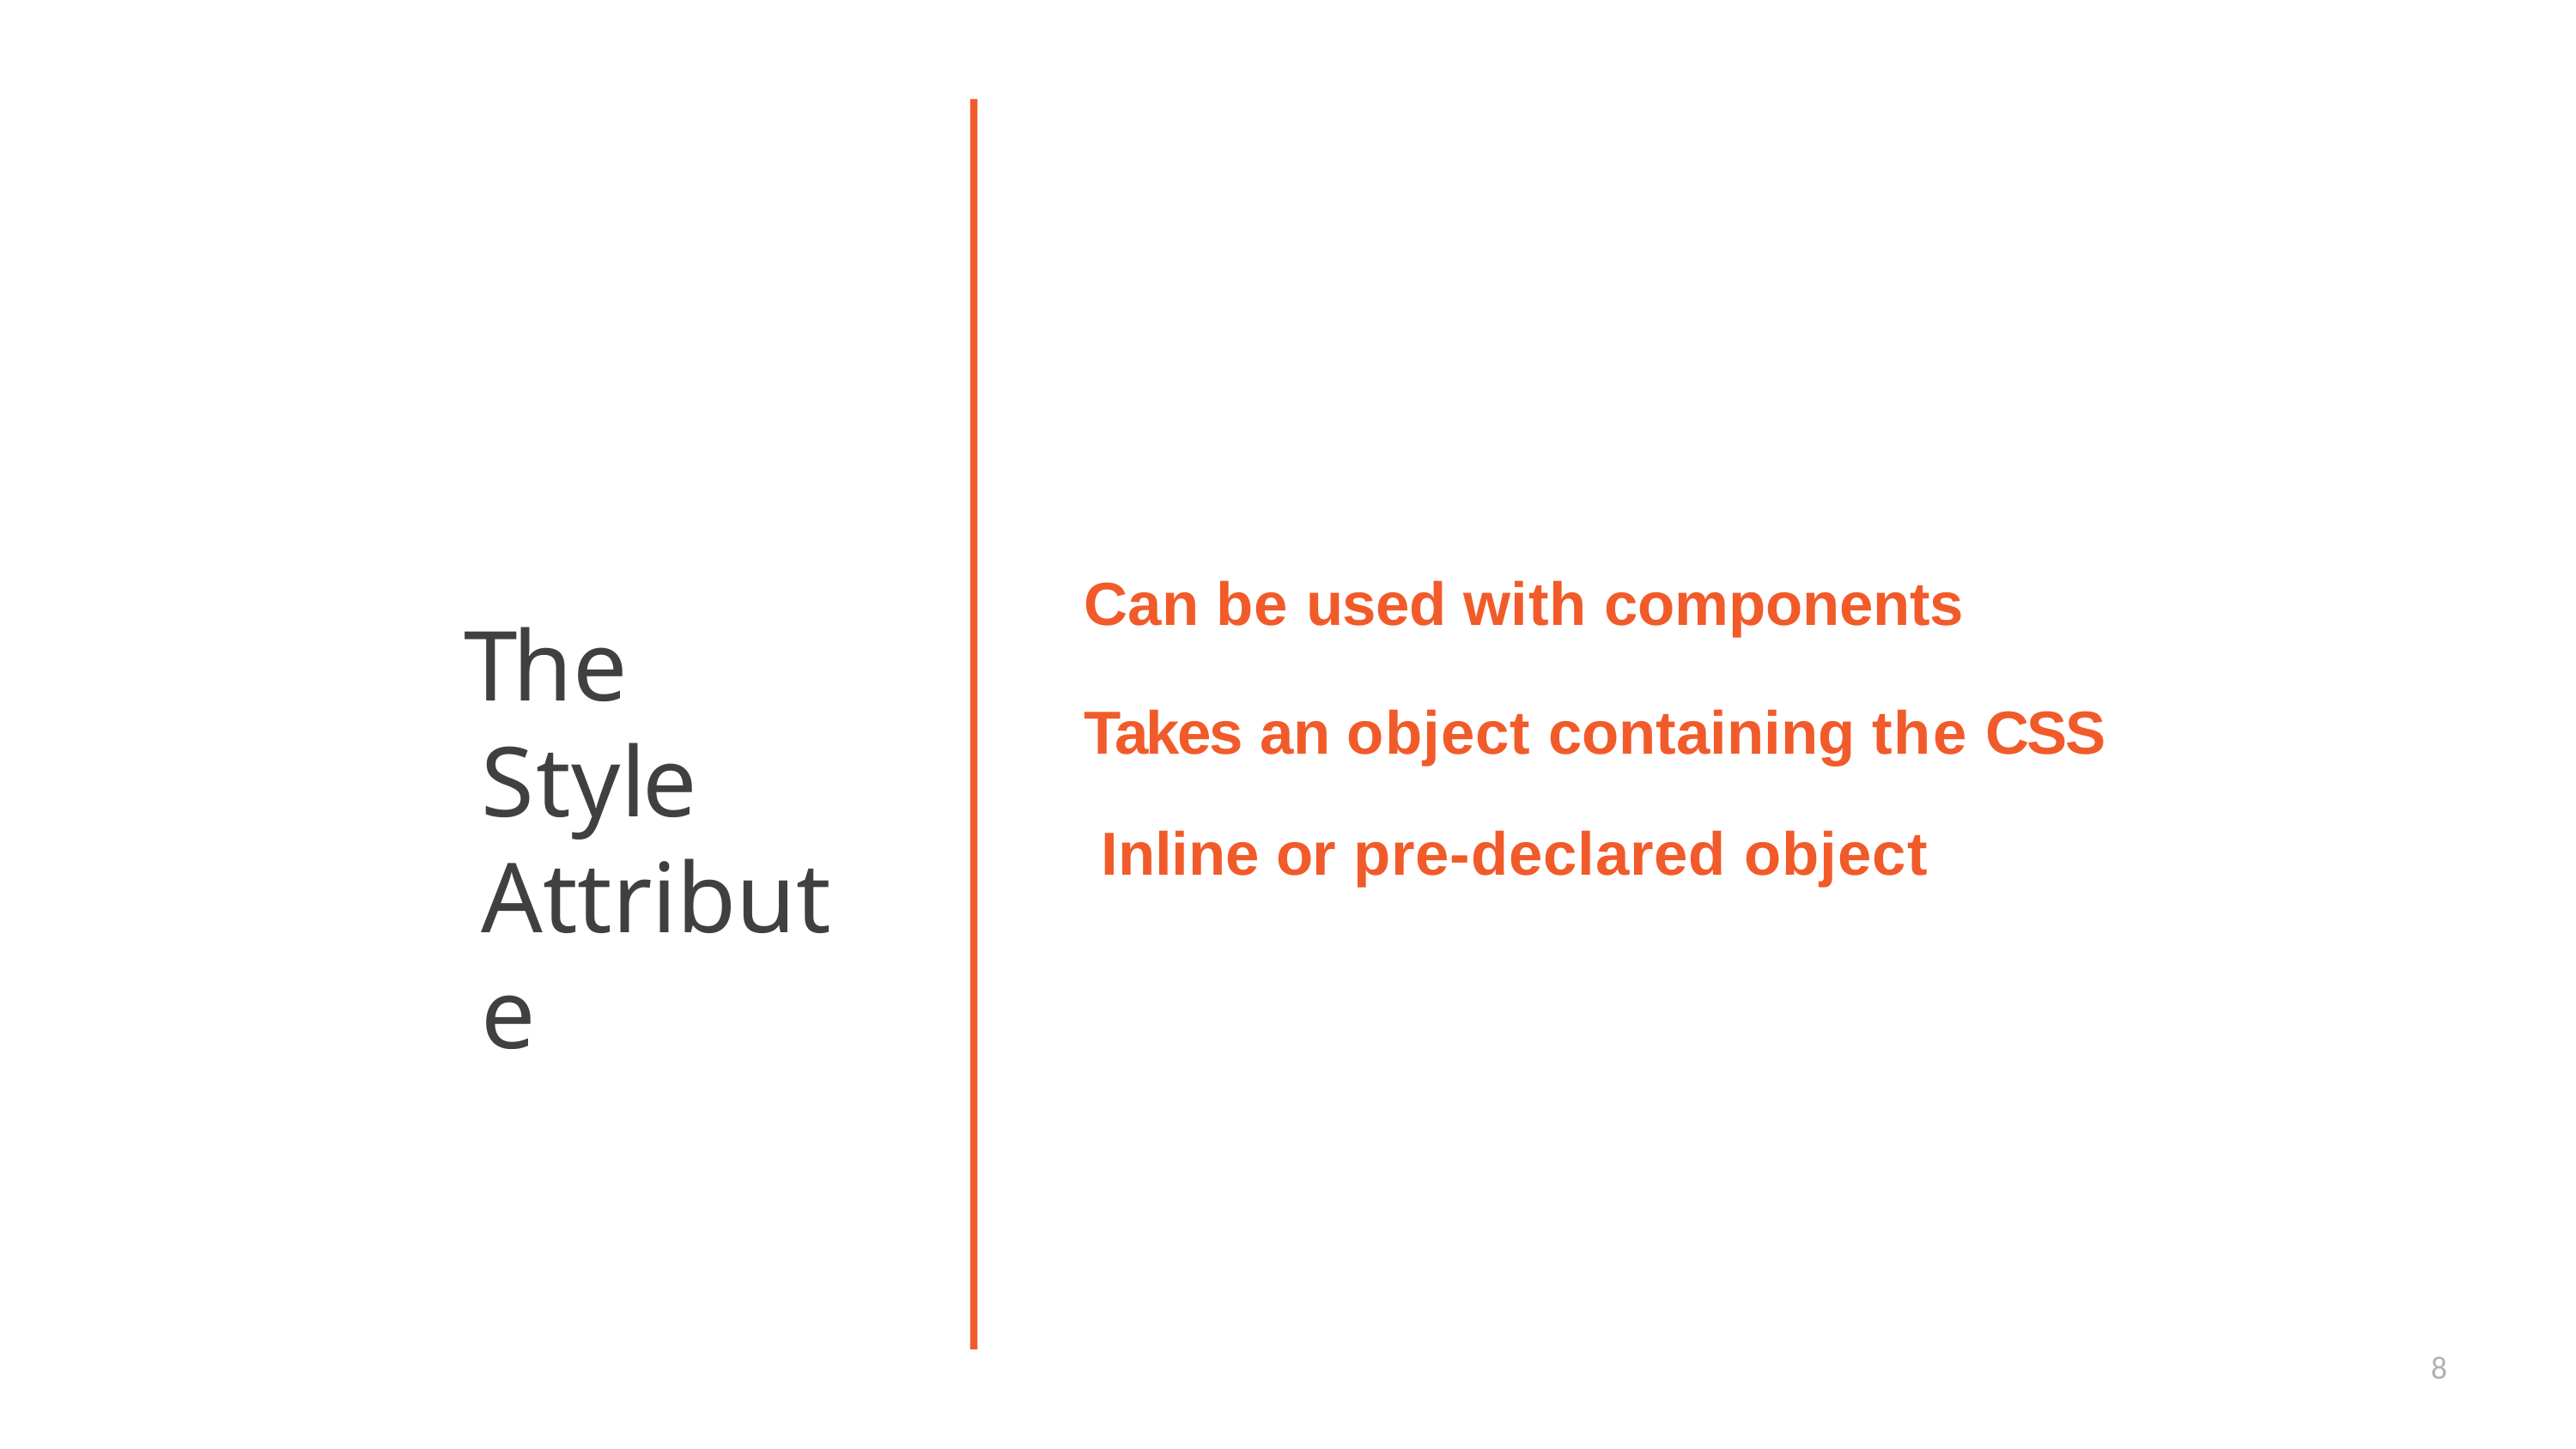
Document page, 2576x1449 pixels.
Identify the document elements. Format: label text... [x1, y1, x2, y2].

text_box The Style Attribute [462, 603, 865, 1068]
title Can be used with components Takes an object containing the CSS Inline or pre-declared object [1082, 563, 2106, 888]
slide_number 8 [1855, 1347, 2447, 1420]
